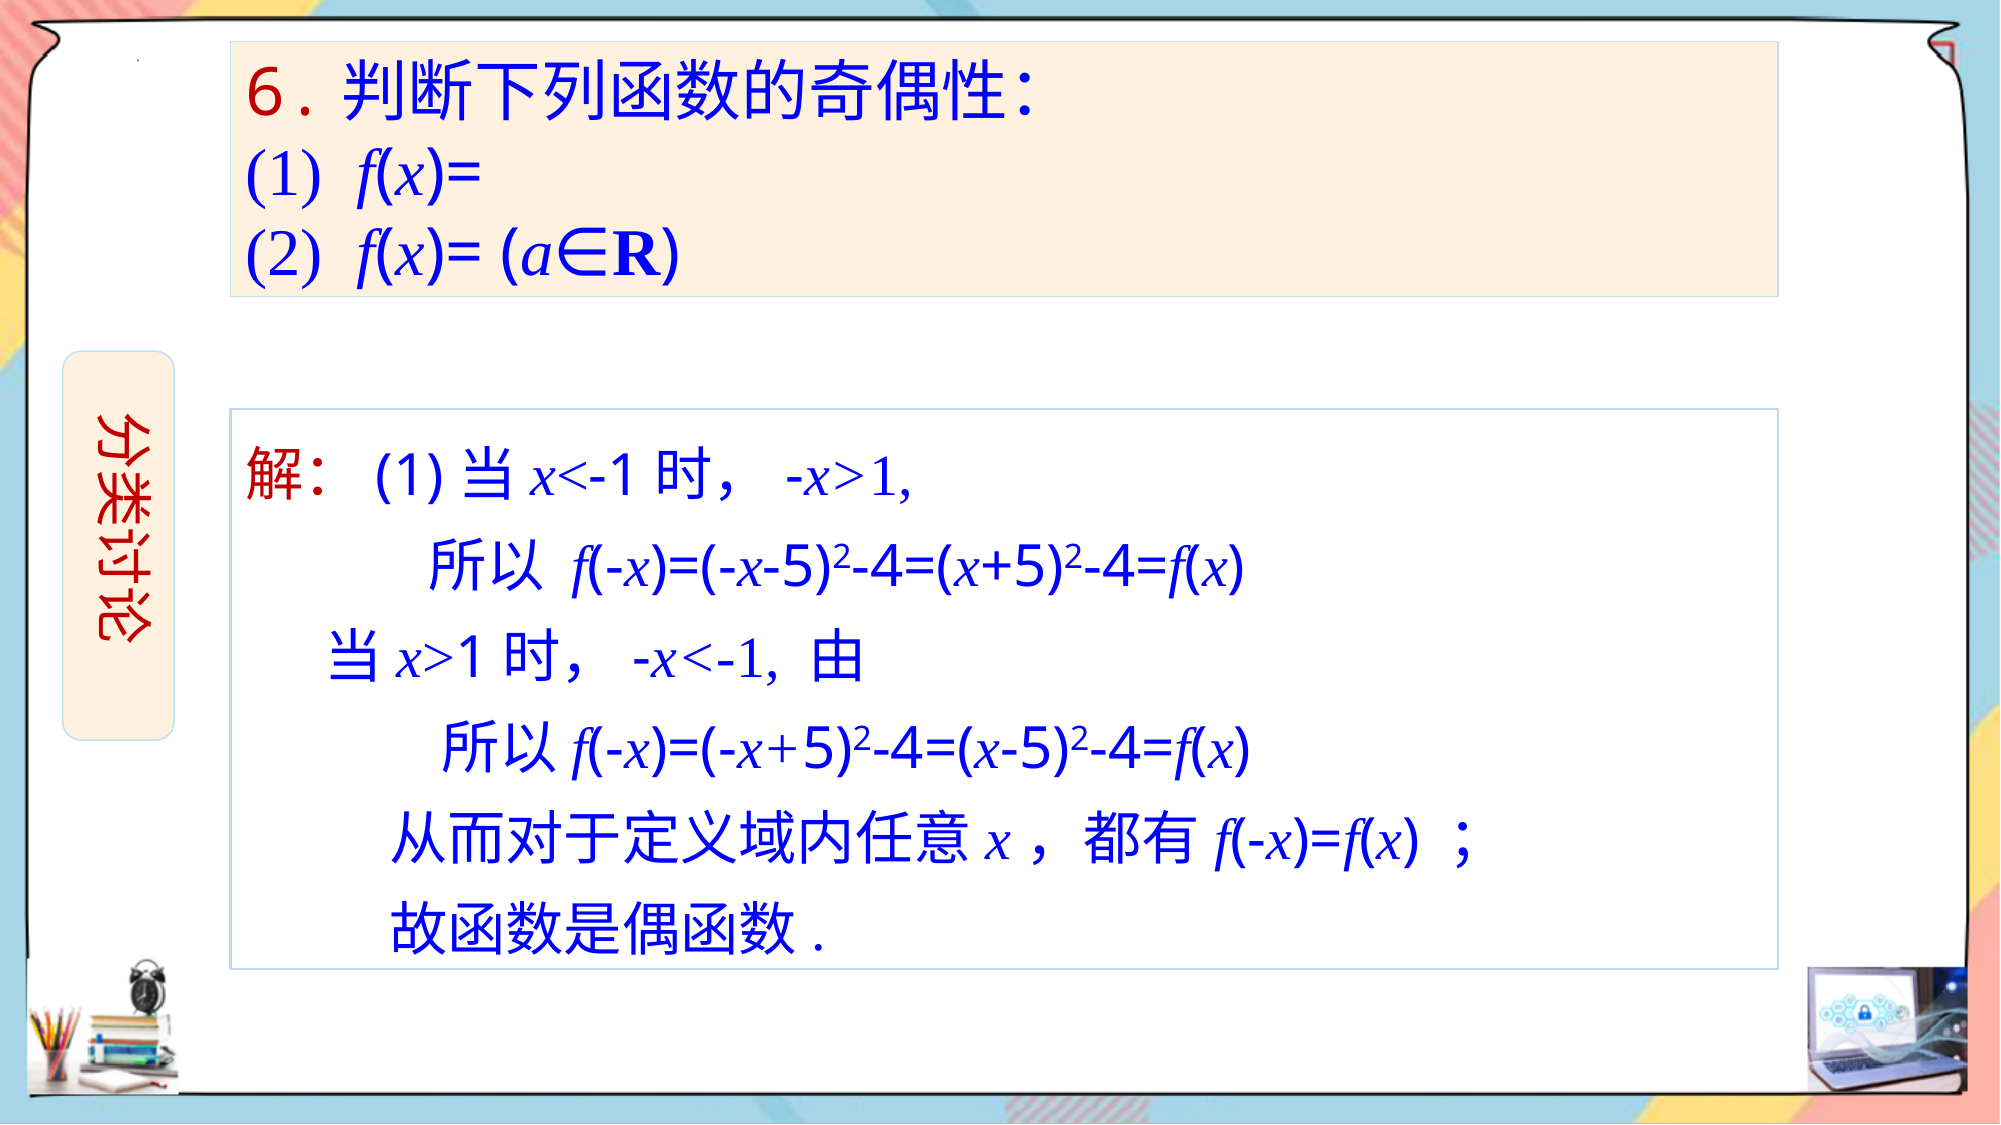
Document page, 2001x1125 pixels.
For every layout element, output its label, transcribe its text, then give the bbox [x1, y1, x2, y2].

picture [0, 0, 2001, 1125]
text_box 解：(1)当x<-1时，-x>1, 所以 f(-x)=(-x-5)2-4=(x+5)2-4=f(x) 当x>1时，-x<-1, 由 所以f(-x)=(-x+5)2-4=(x-5)2-4=f(x) 从而对于定义域内任意x，都有f(-x)=f(x) ； 故函数是偶函数. [230, 408, 1778, 969]
text_box 分类讨论 [62, 351, 175, 741]
